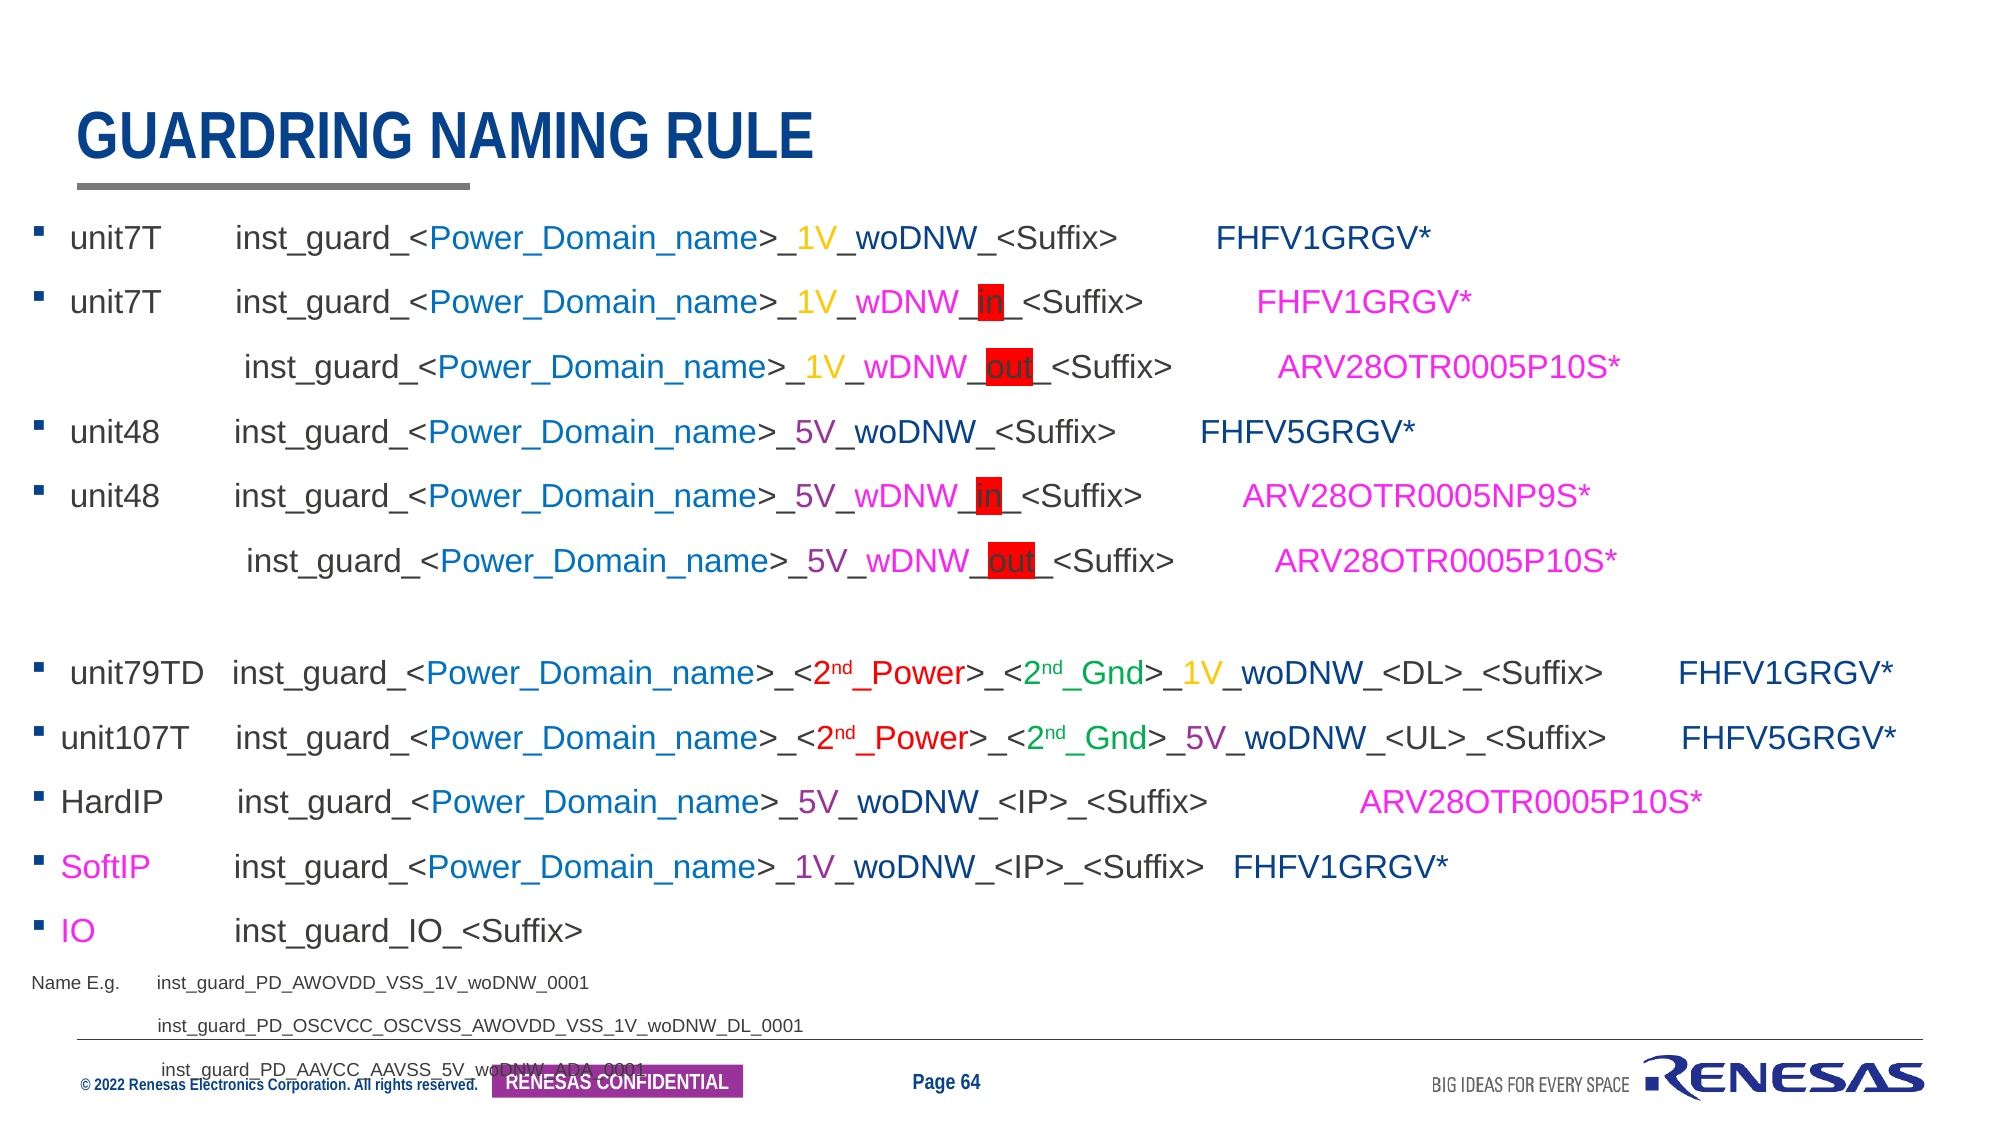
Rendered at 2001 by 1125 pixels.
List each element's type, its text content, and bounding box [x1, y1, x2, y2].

title GuardRing Naming Rule [76, 97, 1922, 173]
list unit7T inst_guard_<Power_Domain_name>_1V_woDNW_<Suffix> FHFV1GRGV* unit7T inst_guard_<Power_Domain_name>_1V_wDNW_in_<Suffix> FHFV1GRGV* inst_guard_<Power_Domain_name>_1V_wDNW_out_<Suffix> ARV28OTR0005P10S* unit48 inst_guard_<Power_Domain_name>_5V_woDNW_<Suffix> FHFV5GRGV* unit48 inst_guard_<Power_Domain_name>_5V_wDNW_in_<Suffix> ARV28OTR0005NP9S* inst_guard_<Power_Domain_name>_5V_wDNW_out_<Suffix> ARV28OTR0005P10S* unit79TD inst_guard_<Power_Domain_name>_<2nd_Power>_<2nd_Gnd>_1V_woDNW_<DL>_<Suffix> FHFV1GRGV* unit107T inst_guard_<Power_Domain_name>_<2nd_Power>_<2nd_Gnd>_5V_woDNW_<UL>_<Suffix> FHFV5GRGV* HardIP inst_guard_<Power_Domain_name>_5V_woDNW_<IP>_<Suffix> ARV28OTR0005P10S* SoftIP inst_guard_<Power_Domain_name>_1V_woDNW_<IP>_<Suffix> FHFV1GRGV* IO inst_guard_IO_<Suffix> Name E.g. inst_guard_PD_AWOVDD_VSS_1V_woDNW_0001 inst_guard_PD_OSCVCC_OSCVSS_AWOVDD_VSS_1V_woDNW_DL_0001 inst_guard_PD_AAVCC_AAVSS_5V_woDNW_ADA_0001 [31, 208, 1934, 1059]
picture [1425, 1059, 1933, 1106]
